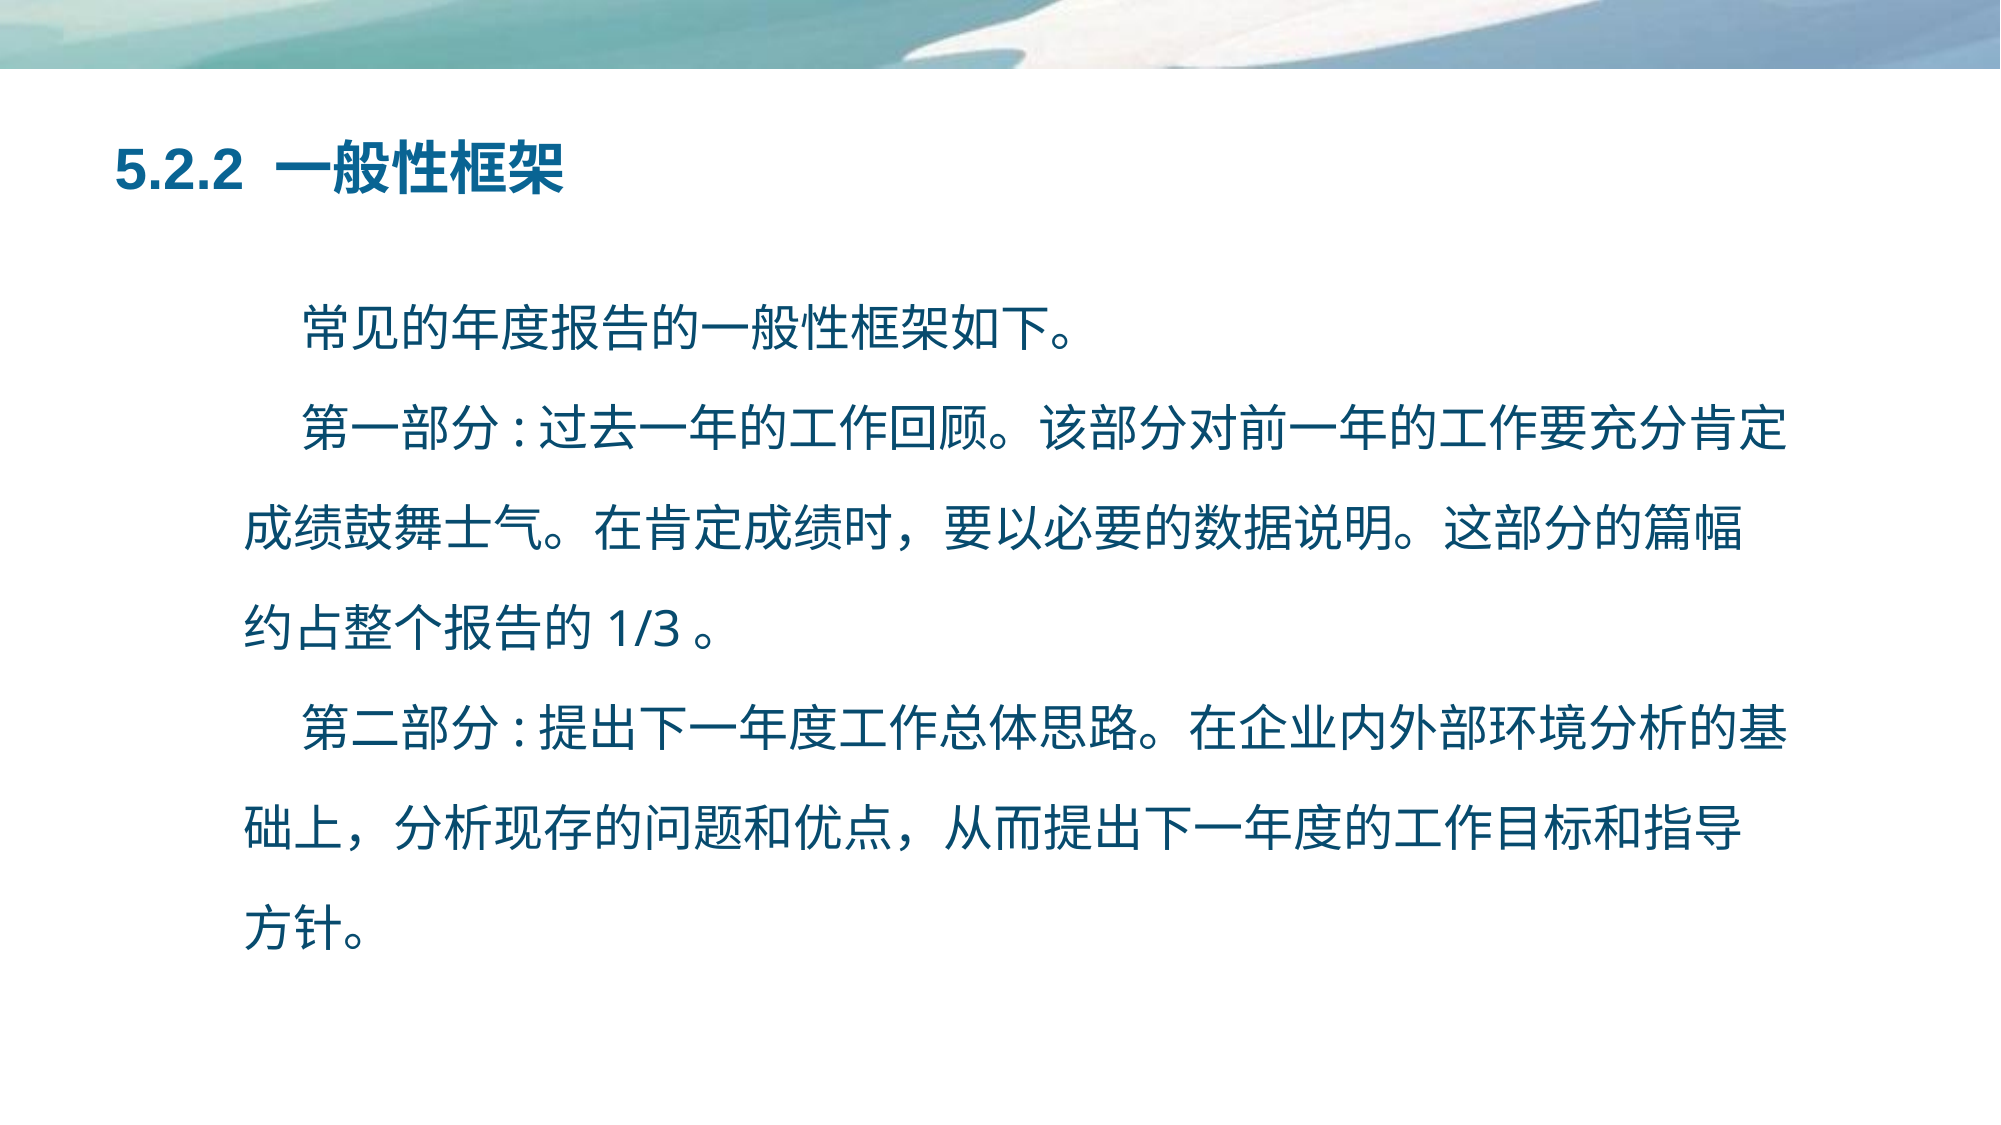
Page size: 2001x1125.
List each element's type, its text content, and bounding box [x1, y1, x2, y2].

picture [0, 0, 2000, 69]
text_box 常见的年度报告的一般性框架如下。 第一部分:过去一年的工作回顾。该部分对前一年的工作要充分肯定成绩鼓舞士气。在肯定成绩时，要以必要的数据说明。这部分的篇幅约占整个报告的1/3。 第二部分:提出下一年度工作总体思路。在企业内外部环境分析的基础上，分析现存的问题和优点，从而提出下一年度的工作目标和指导方针。 [228, 249, 1805, 964]
text_box 5.2.2 一般性框架 [99, 42, 1406, 209]
